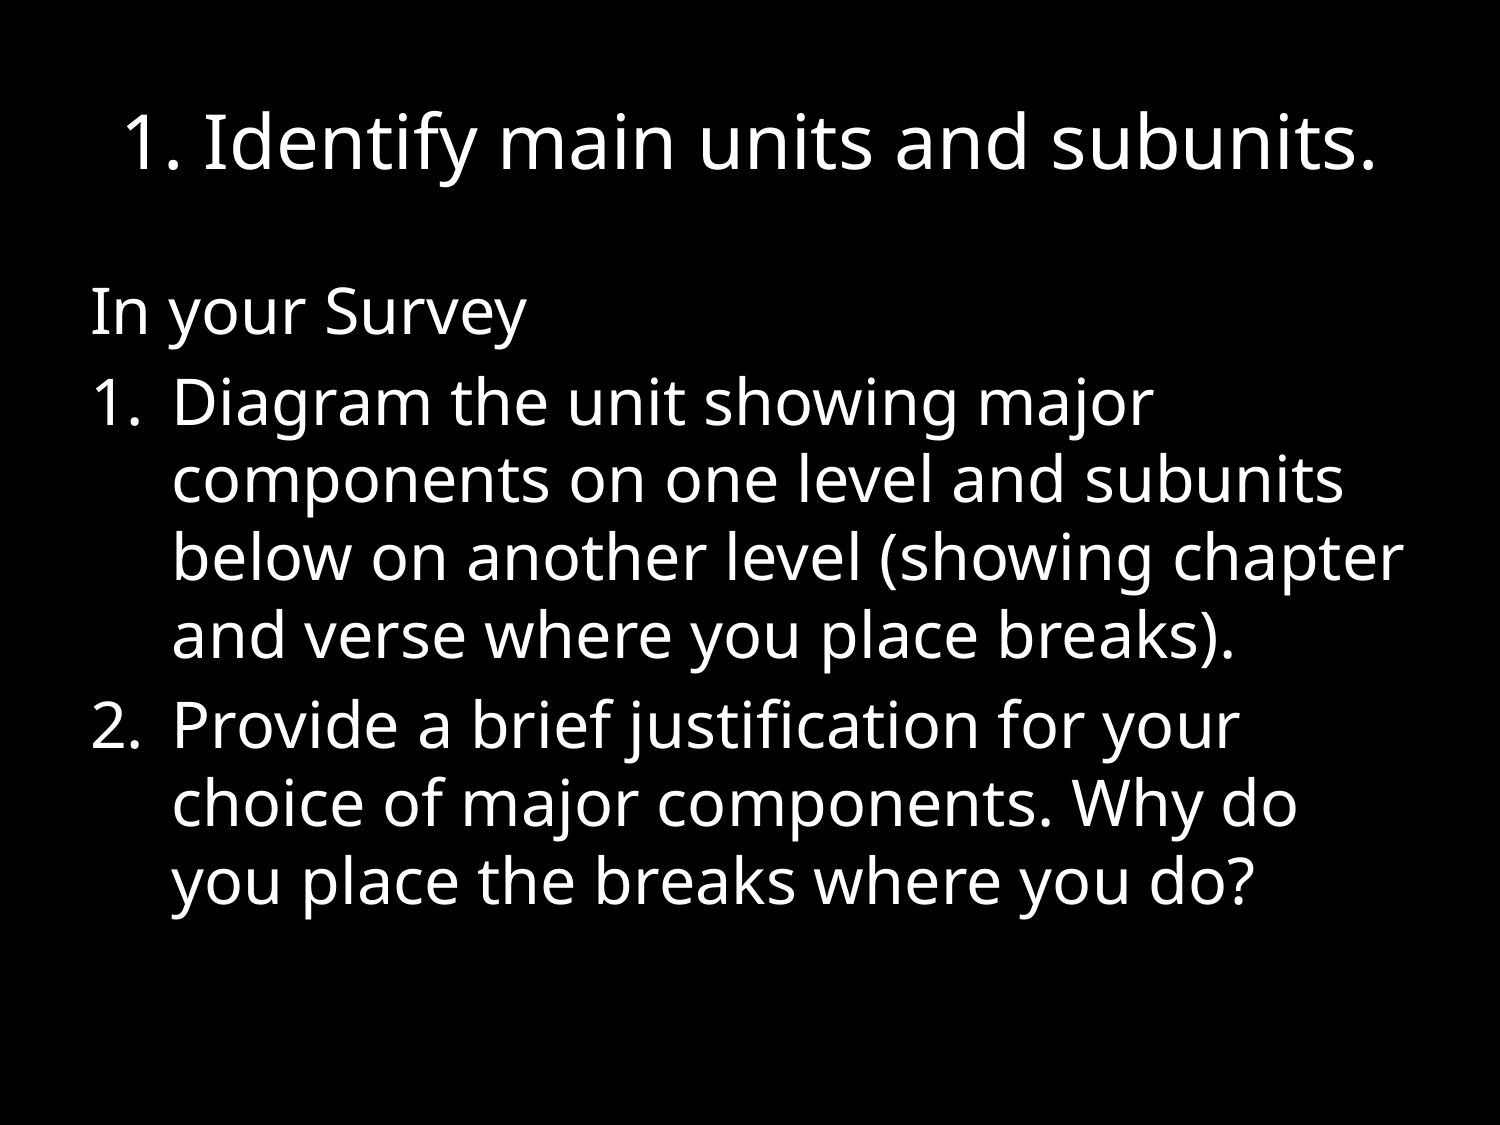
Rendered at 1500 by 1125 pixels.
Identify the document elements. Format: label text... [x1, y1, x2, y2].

title 1. Identify main units and subunits. [75, 45, 1425, 233]
list In your Survey Diagram the unit showing major components on one level and subunits below on another level (showing chapter and verse where you place breaks). Provide a brief justification for your choice of major components. Why do you place the breaks where you do? [75, 262, 1425, 1005]
